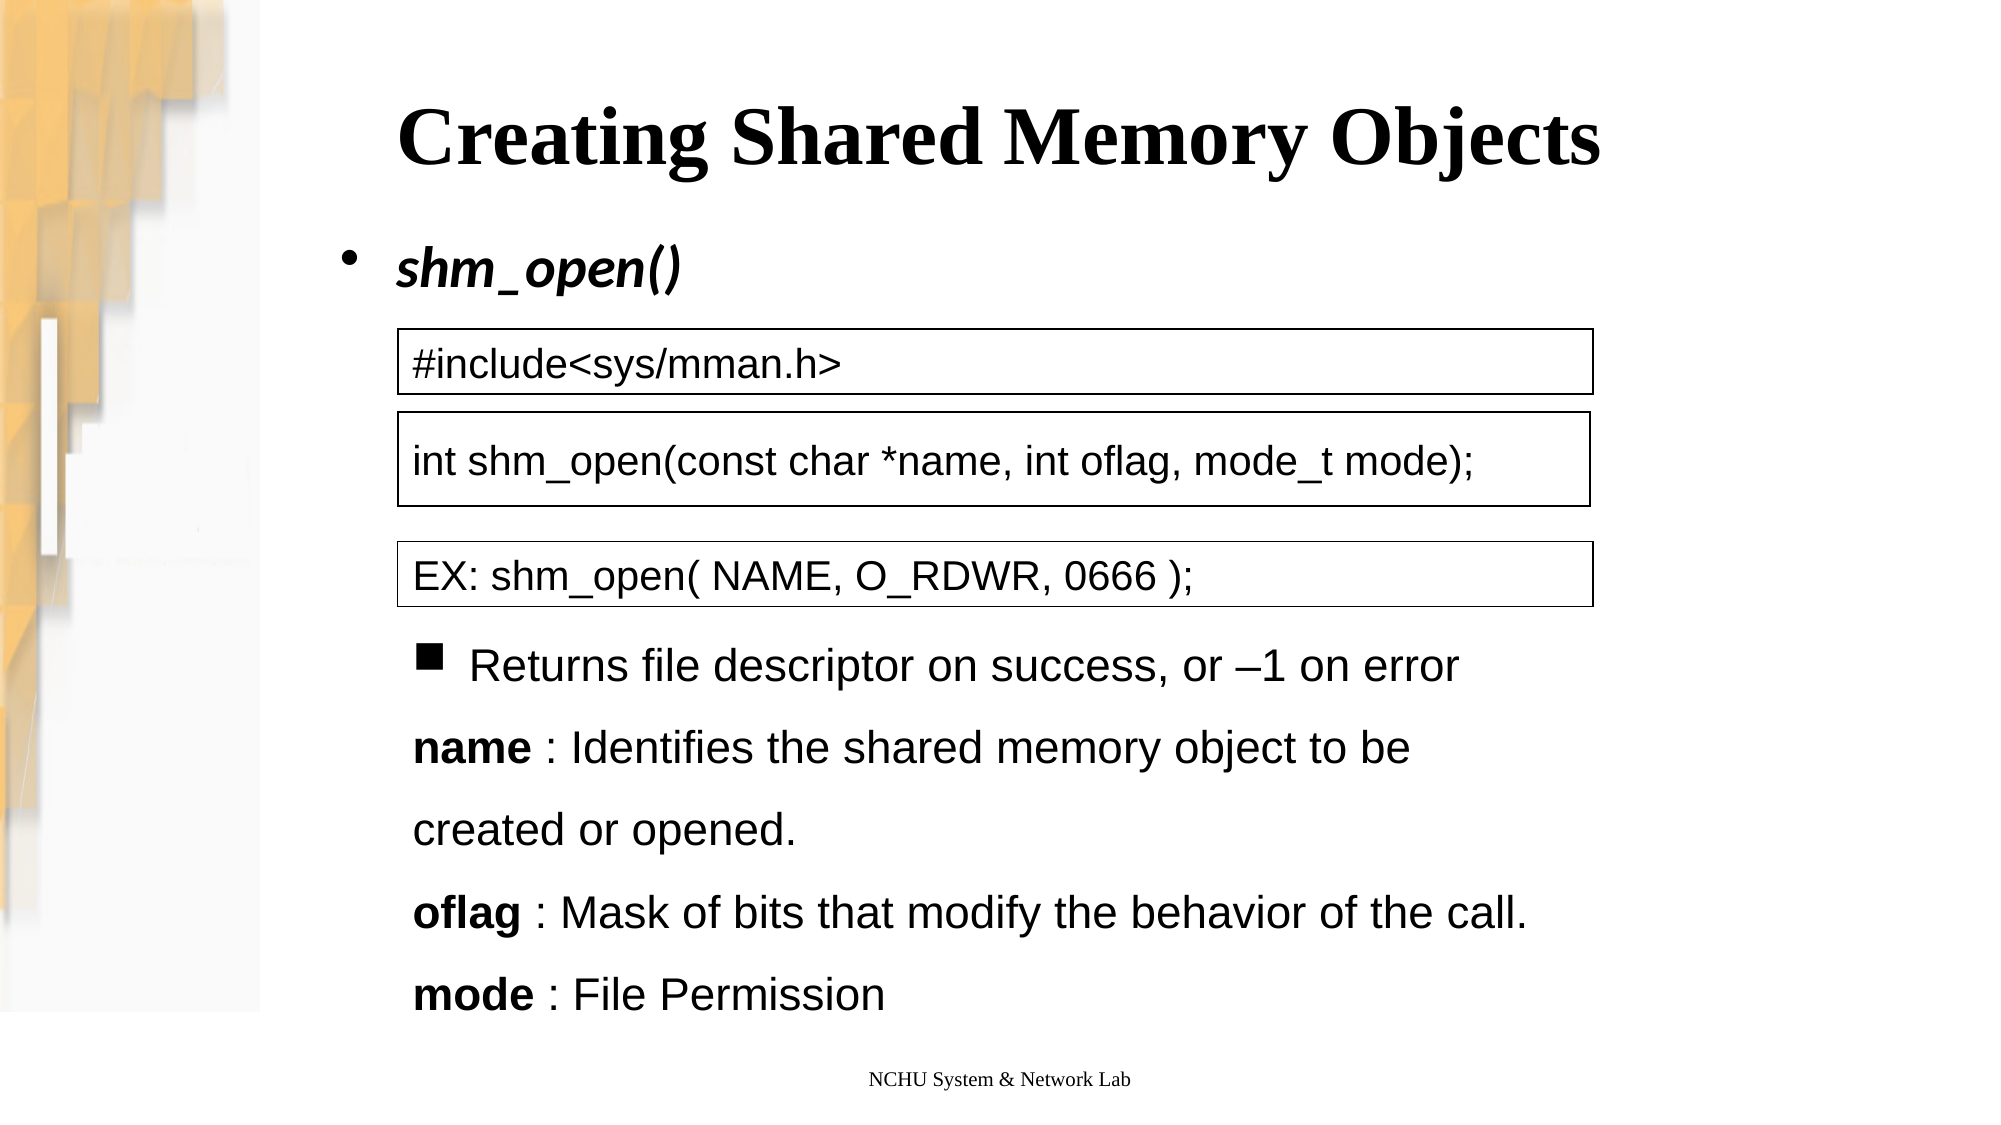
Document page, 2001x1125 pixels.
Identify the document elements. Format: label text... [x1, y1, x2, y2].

text_box Returns file descriptor on success, or –1 on error name : Identifies the shared memory object to be created or opened. oflag : Mask of bits that modify the behavior of the call. mode : File Permission [397, 600, 1591, 1083]
text_box #include<sys/mman.h> [397, 329, 1593, 394]
text_box EX: shm_open( NAME, O_RDWR, 0666 ); [397, 541, 1593, 607]
footer NCHU System & Network Lab [574, 1083, 1426, 1094]
list shm_open() [324, 221, 1676, 965]
title Creating Shared Memory Objects [324, 37, 1675, 225]
text_box int shm_open(const char *name, int oflag, mode_t mode); [397, 411, 1591, 507]
